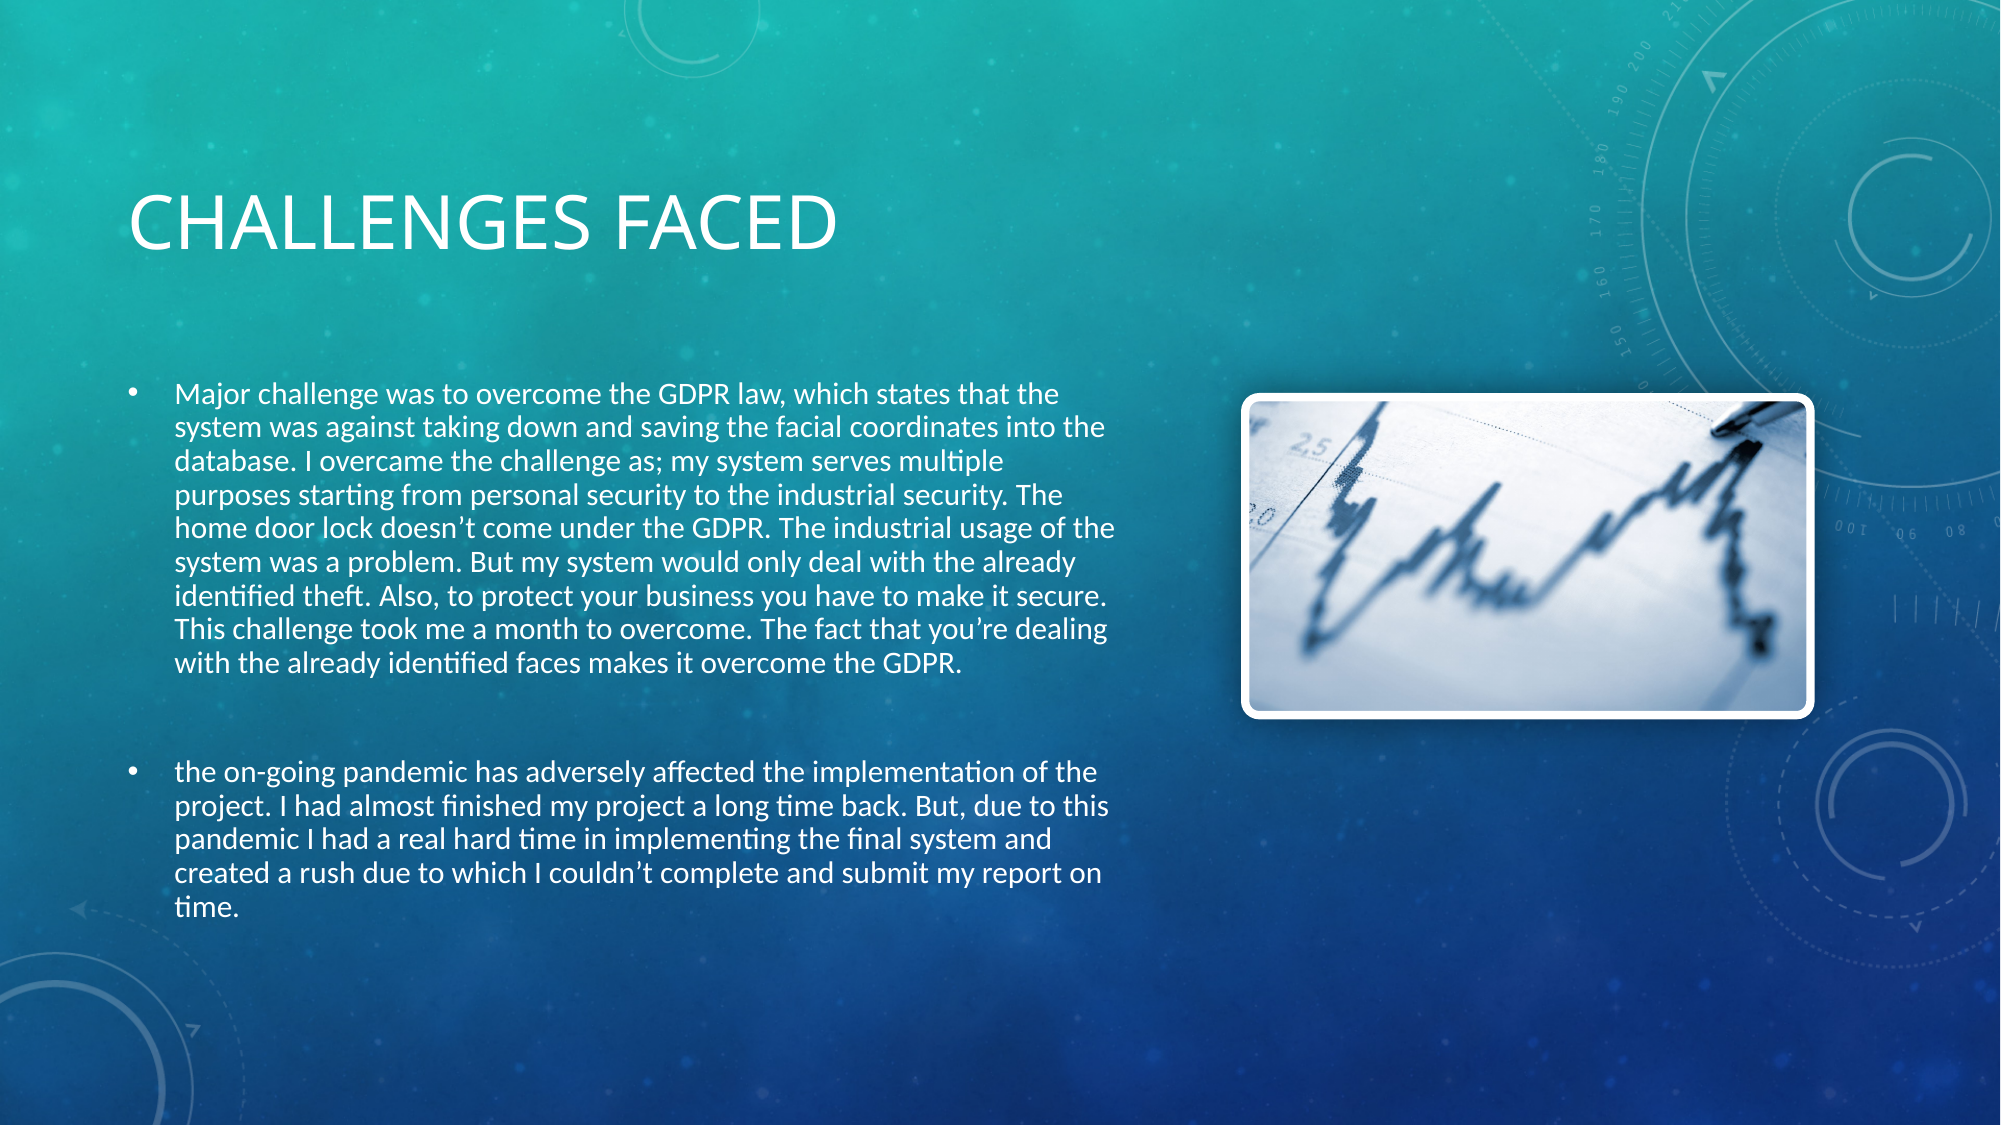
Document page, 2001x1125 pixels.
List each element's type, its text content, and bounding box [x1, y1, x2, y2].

title Challenges Faced [112, 99, 1144, 339]
picture [0, 0, 2001, 1125]
list Major challenge was to overcome the GDPR law, which states that the system was against taking down and saving the facial coordinates into the database. I overcame the challenge as; my system serves multiple purposes starting from personal security to the industrial security. The home door lock doesn’t come under the GDPR. The industrial usage of the system was a problem. But my system would only deal with the already identified theft. Also, to protect your business you have to make it secure. This challenge took me a month to overcome. The fact that you’re dealing with the already identified faces makes it overcome the GDPR. the on-going pandemic has adversely affected the implementation of the project. I had almost finished my project a long time back. But, due to this pandemic I had a real hard time in implementing the final system and created a rush due to which I couldn’t complete and submit my report on time. [112, 351, 1144, 950]
